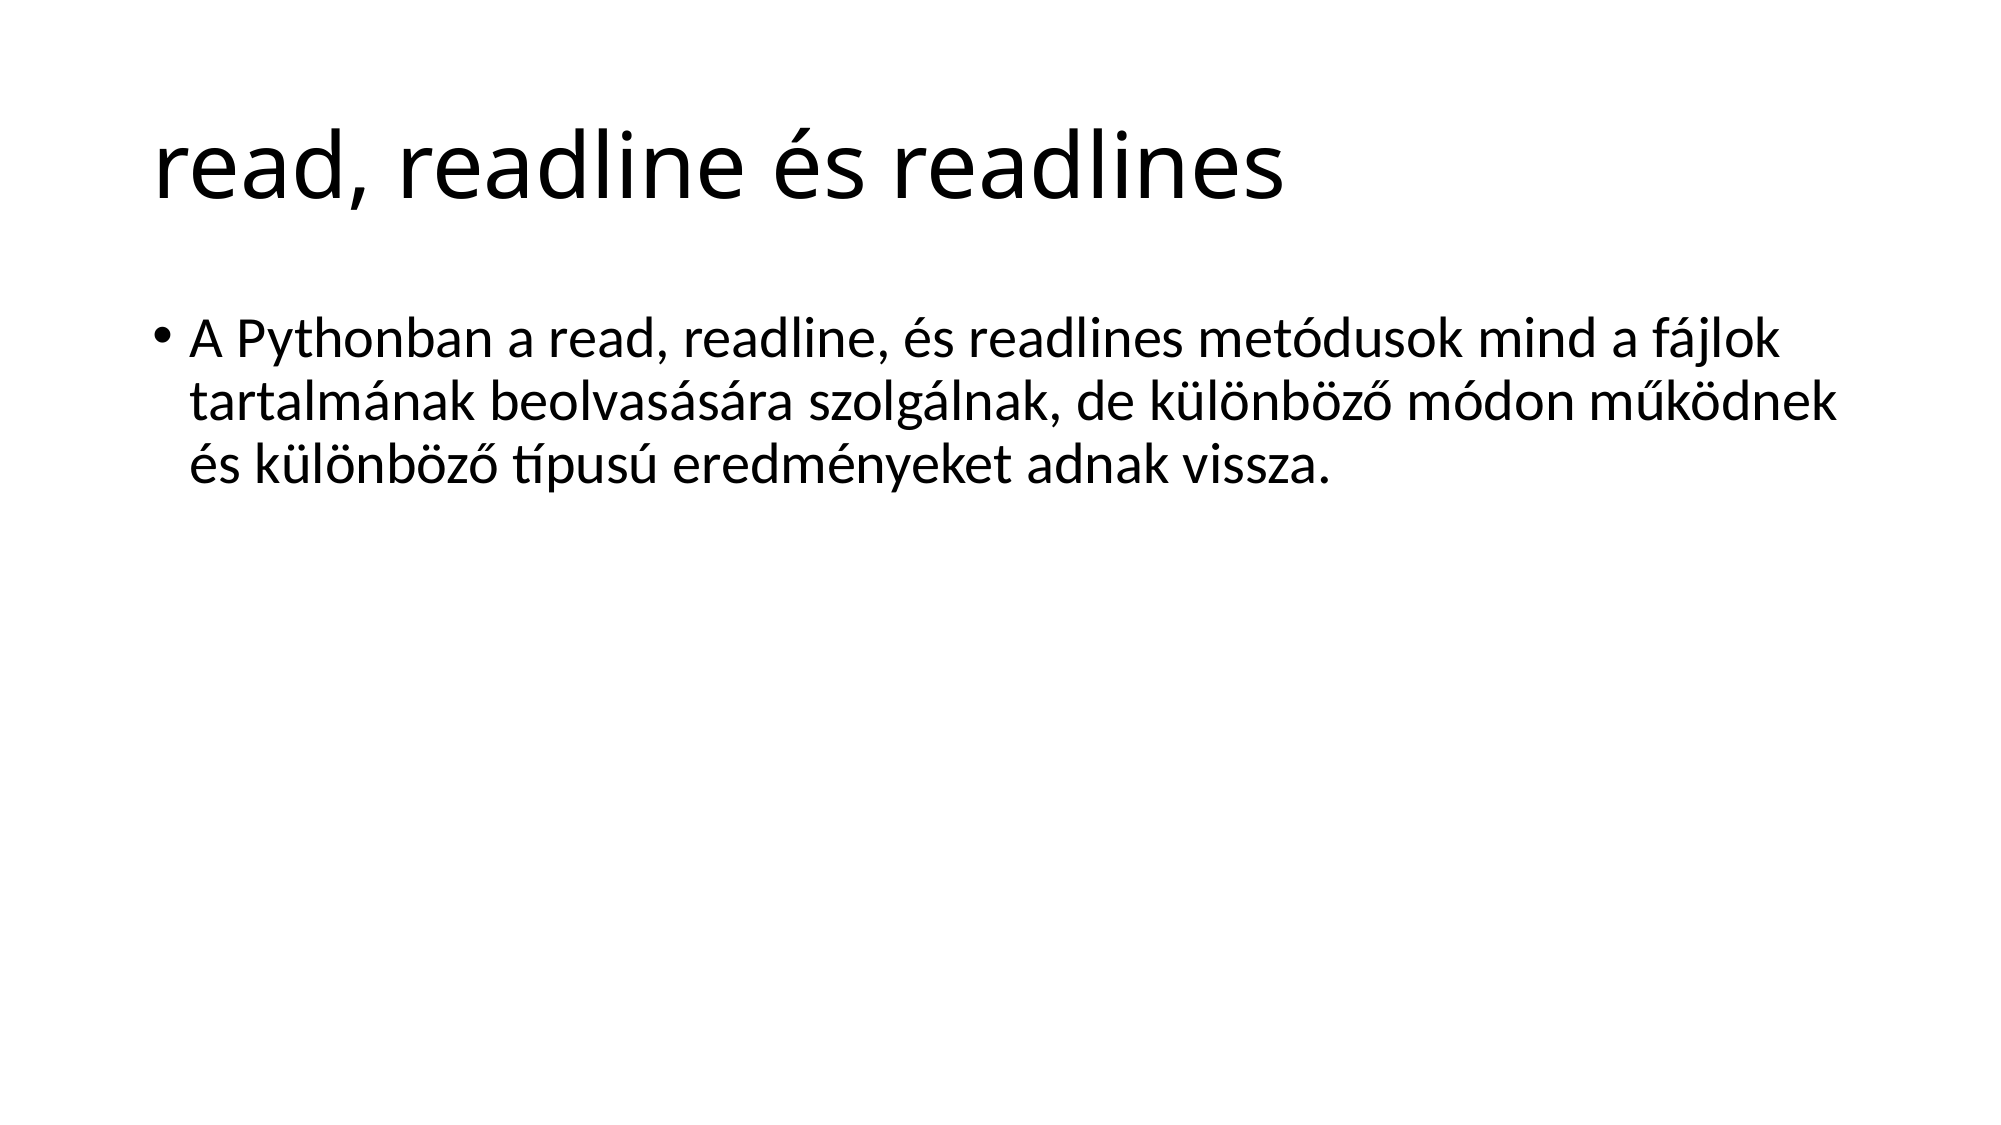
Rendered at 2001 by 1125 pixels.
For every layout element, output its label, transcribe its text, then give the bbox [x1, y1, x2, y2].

title read, readline és readlines [137, 59, 1863, 278]
list A Pythonban a read, readline, és readlines metódusok mind a fájlok tartalmának beolvasására szolgálnak, de különböző módon működnek és különböző típusú eredményeket adnak vissza. [137, 299, 1863, 1014]
